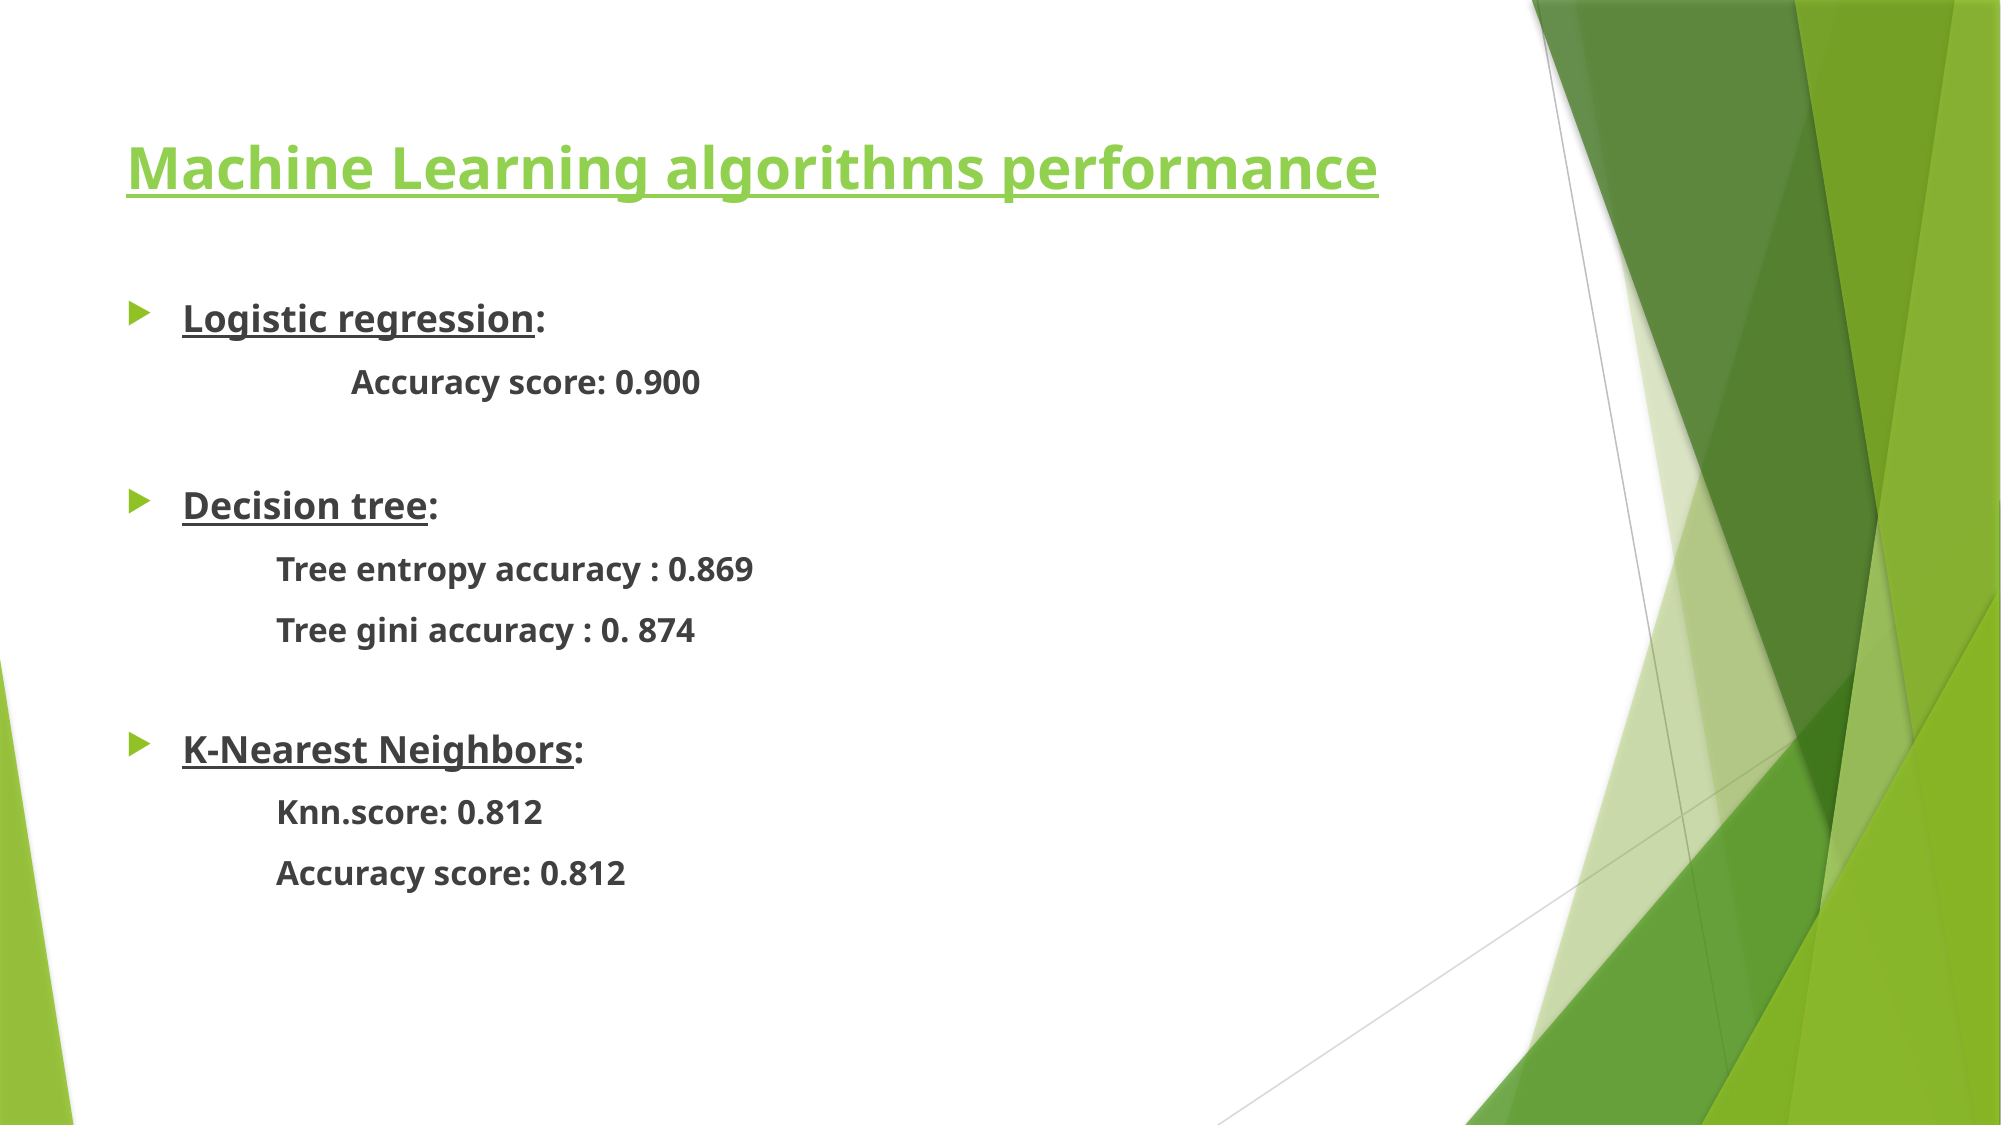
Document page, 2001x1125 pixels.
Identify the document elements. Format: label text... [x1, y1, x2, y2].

list Logistic regression: Accuracy score: 0.900 Decision tree: Tree entropy accuracy : 0.869 Tree gini accuracy : 0. 874 K-Nearest Neighbors: Knn.score: 0.812 Accuracy score: 0.812 [111, 287, 1522, 1016]
title Machine Learning algorithms performance [111, 123, 1522, 221]
